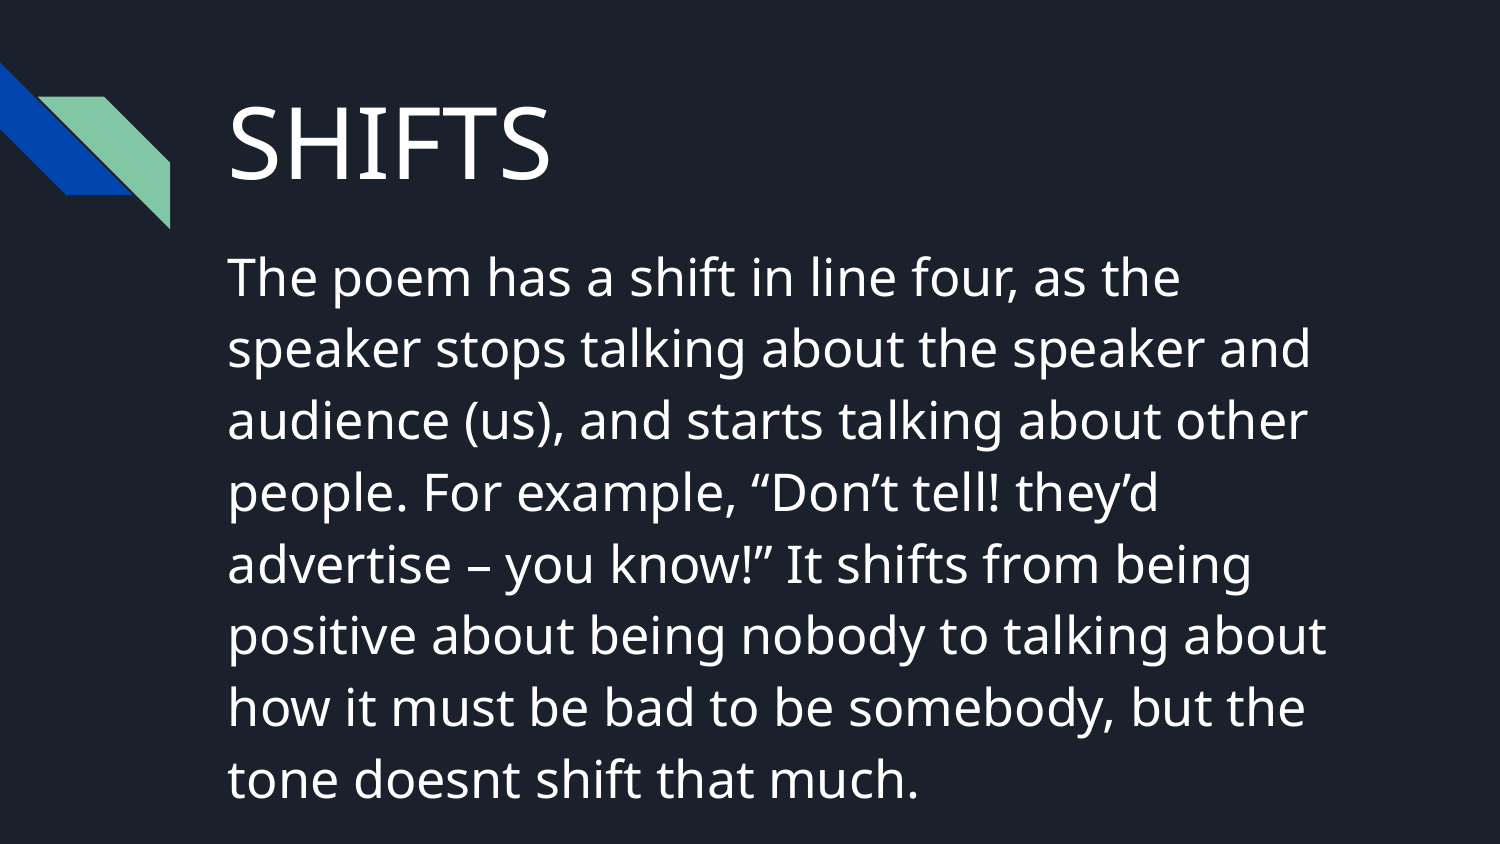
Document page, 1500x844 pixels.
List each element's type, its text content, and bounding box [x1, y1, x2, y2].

list The poem has a shift in line four, as the speaker stops talking about the speaker and audience (us), and starts talking about other people. For example, “Don’t tell! they’d advertise – you know!” It shifts from being positive about being nobody to talking about how it must be bad to be somebody, but the tone doesnt shift that much. [212, 219, 1368, 698]
title SHIFTS [212, 64, 1368, 215]
